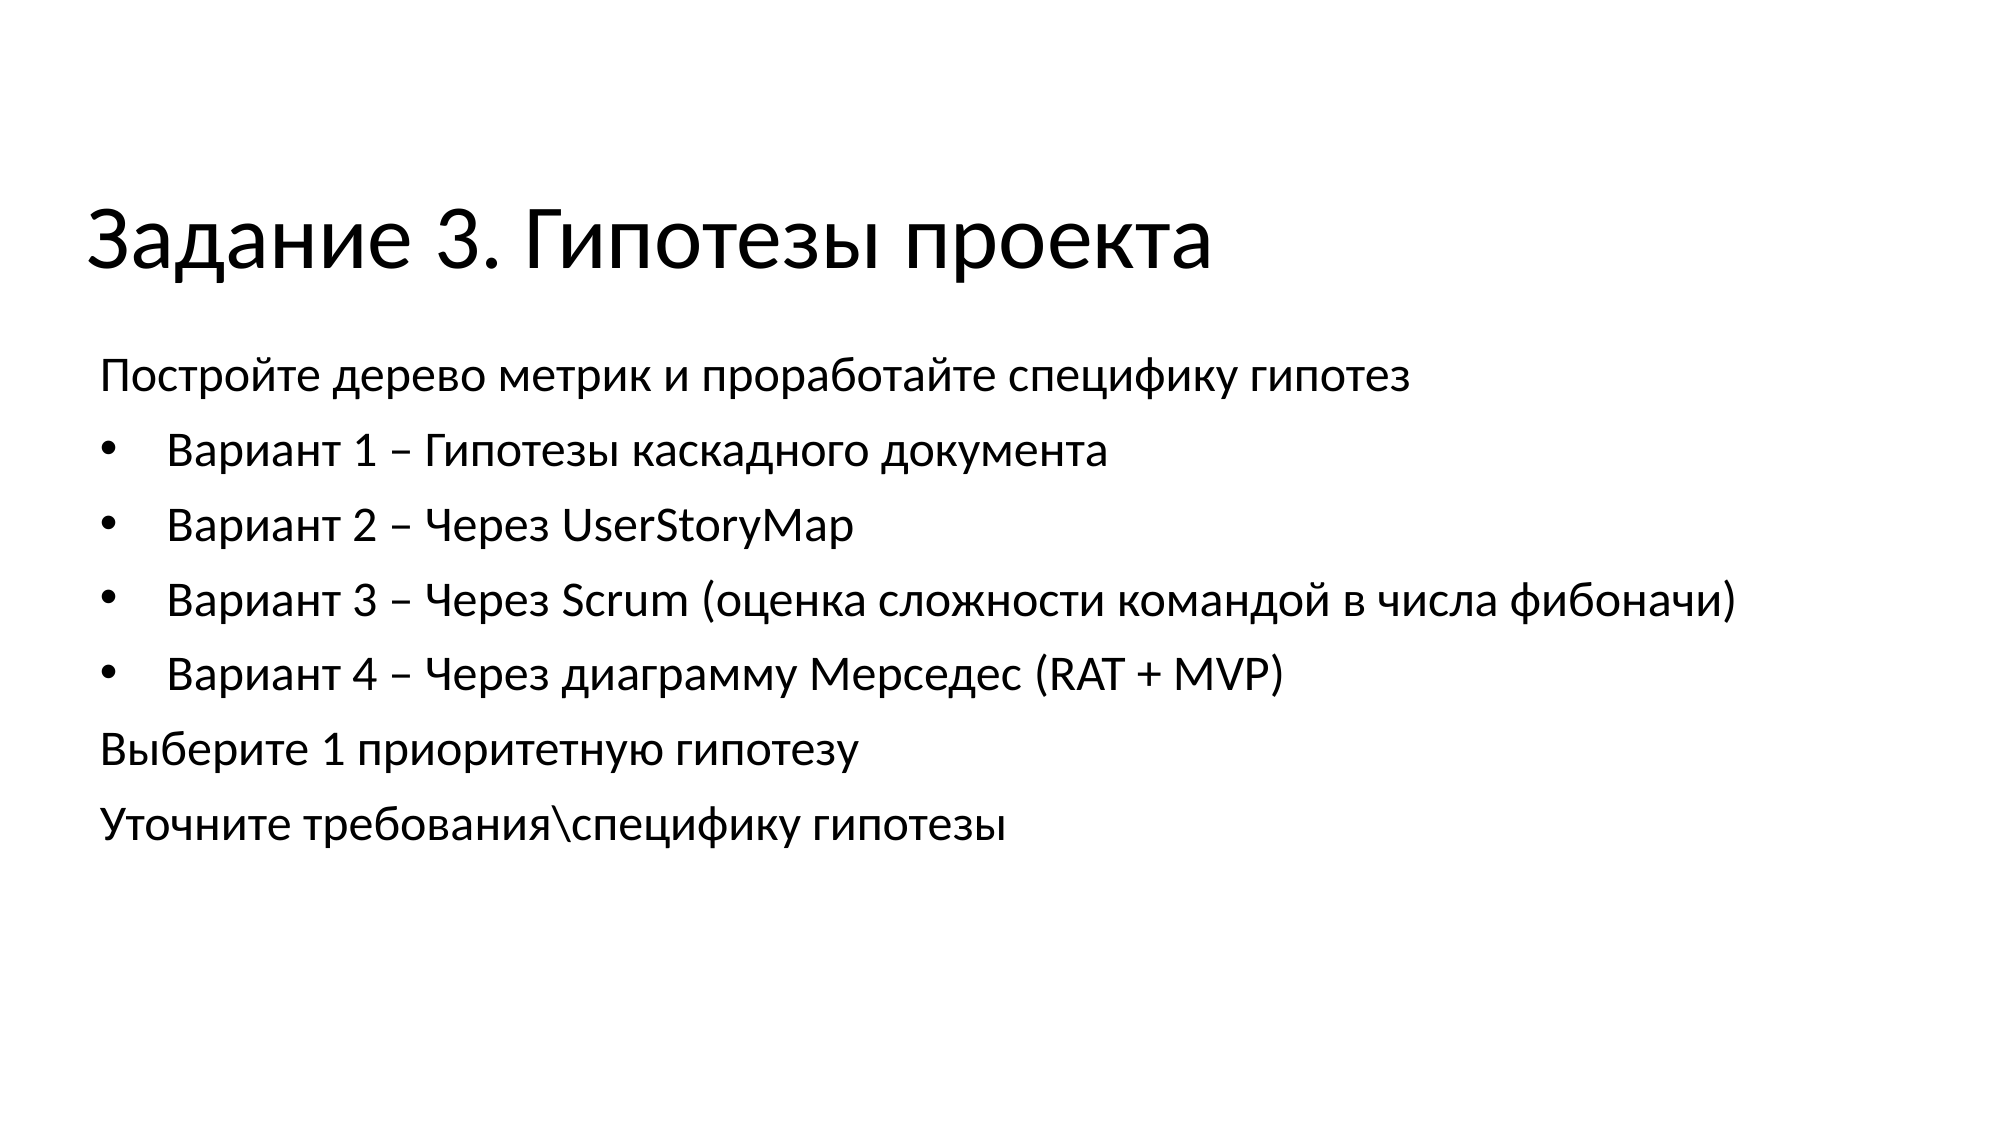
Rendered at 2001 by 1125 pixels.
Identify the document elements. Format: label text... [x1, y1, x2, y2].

title Задание 3. Гипотезы проекта [46, 40, 1839, 295]
subtitle Постройте дерево метрик и проработайте специфику гипотез Вариант 1 – Гипотезы каскадного документа Вариант 2 – Через UserStoryMap Вариант 3 – Через Scrum (оценка сложности командой в числа фибоначи) Вариант 4 – Через диаграмму Мерседес (RAT + MVP) Выберите 1 приоритетную гипотезу Уточните требования\специфику гипотезы [76, 340, 1913, 1002]
